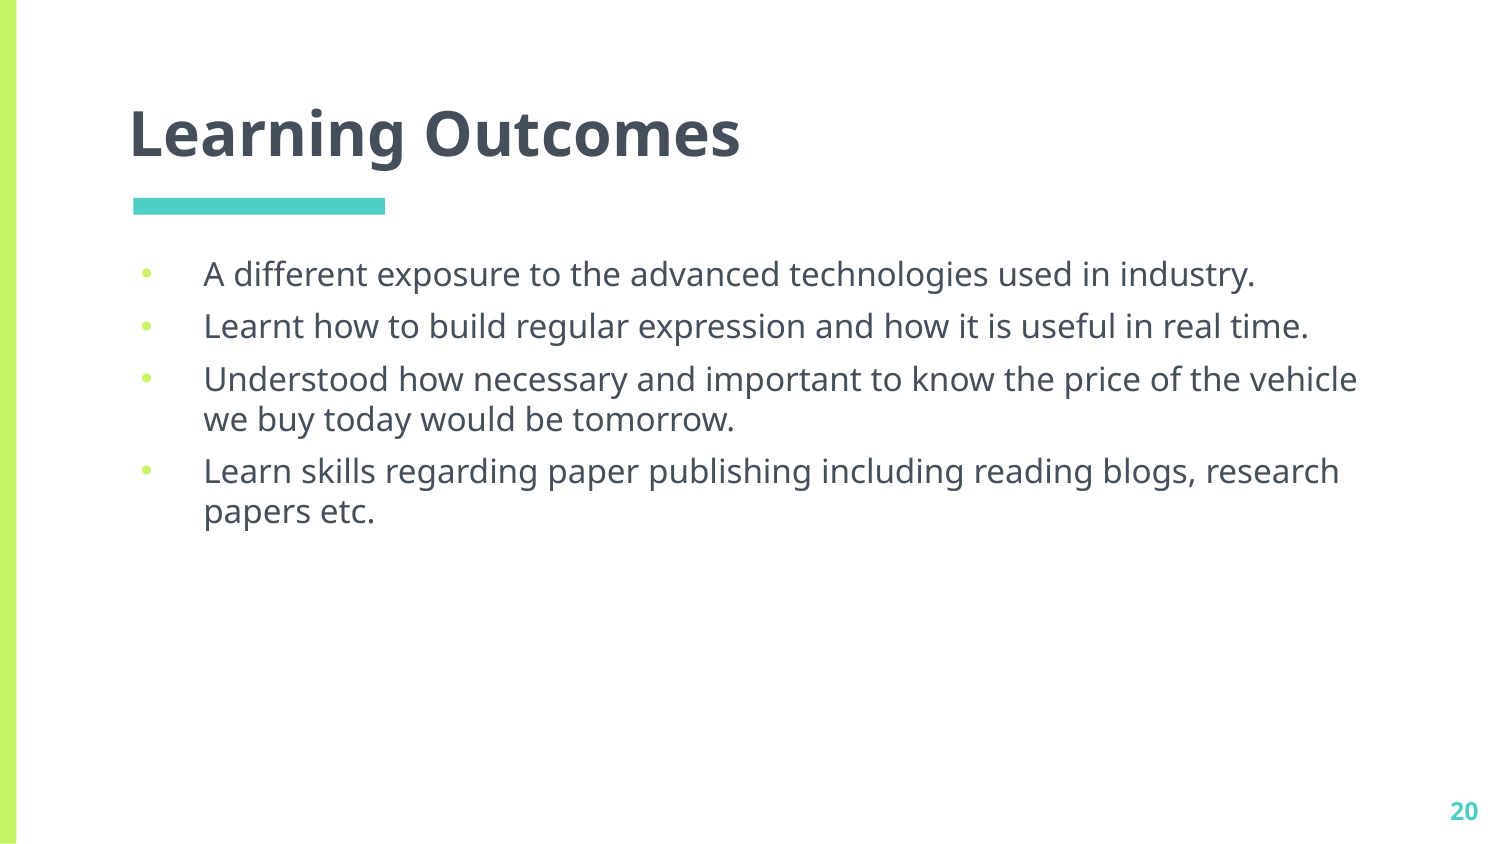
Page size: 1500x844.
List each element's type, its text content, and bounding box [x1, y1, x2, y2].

slide_number 20 [1403, 780, 1494, 832]
title Learning Outcomes [113, 24, 1387, 184]
list A different exposure to the advanced technologies used in industry. Learnt how to build regular expression and how it is useful in real time. Understood how necessary and important to know the price of the vehicle we buy today would be tomorrow. Learn skills regarding paper publishing including reading blogs, research papers etc. [113, 238, 1387, 832]
